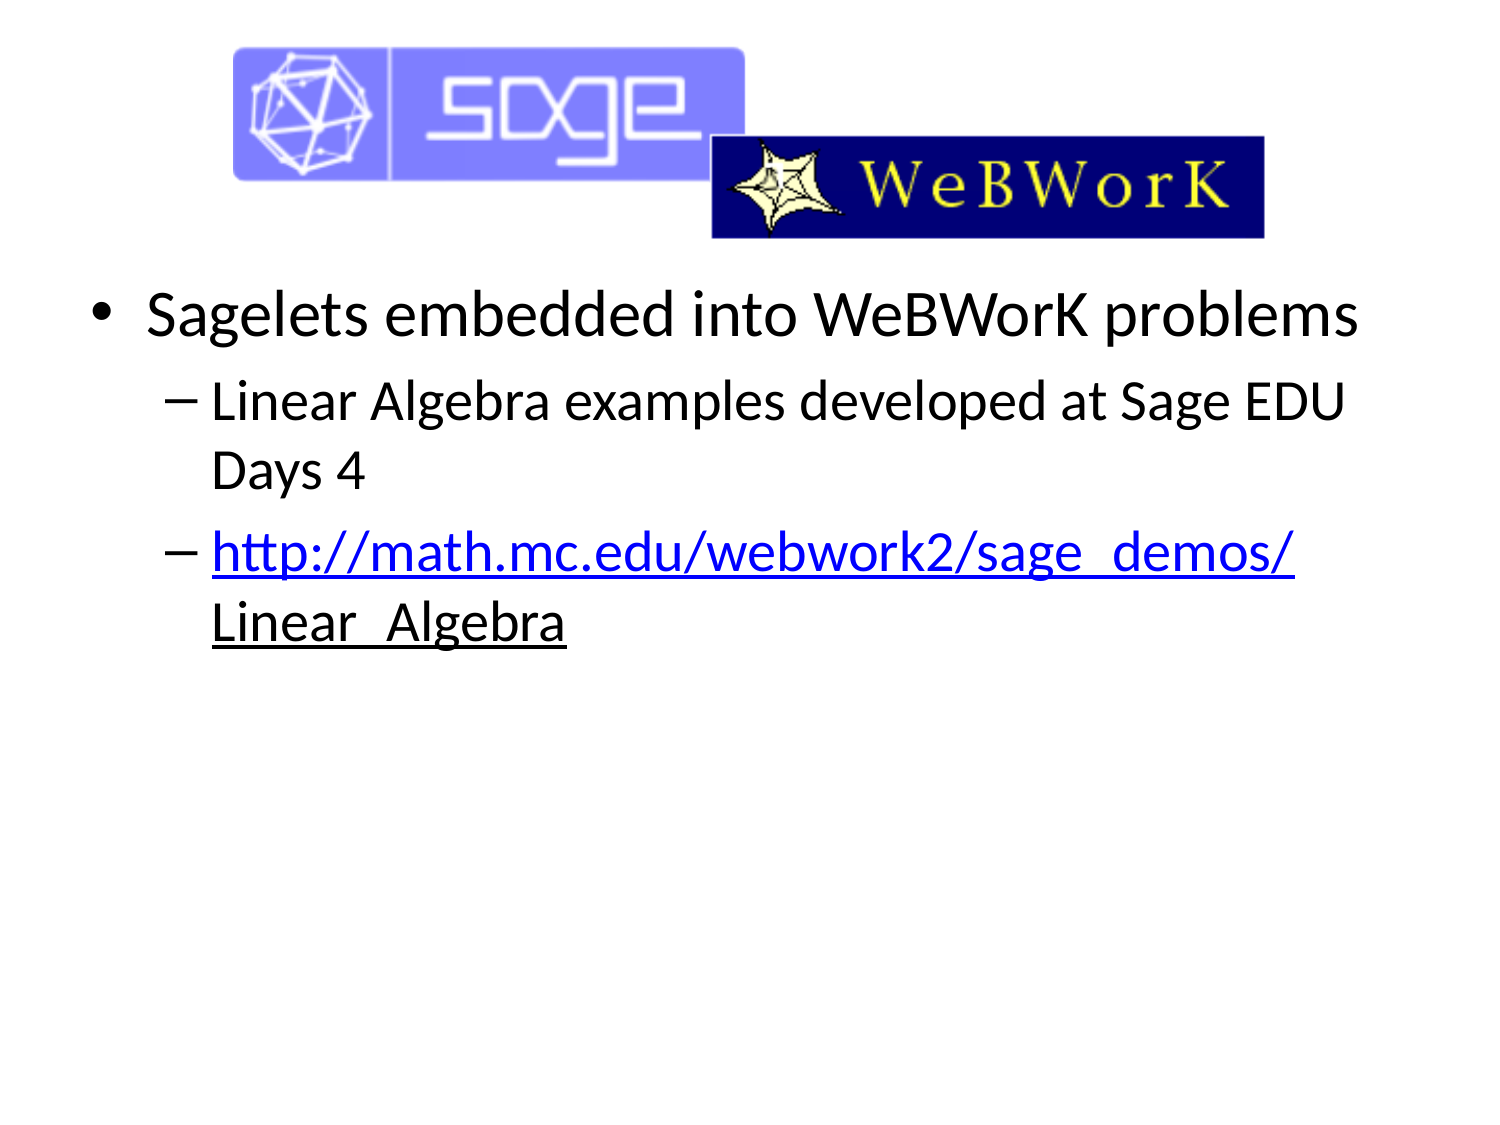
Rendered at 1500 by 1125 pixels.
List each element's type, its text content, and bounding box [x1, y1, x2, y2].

picture [233, 44, 1267, 242]
list Sagelets embedded into WeBWorK problems Linear Algebra examples developed at Sage EDU Days 4 http://math.mc.edu/webwork2/sage_demos/Linear_Algebra [75, 262, 1425, 1005]
